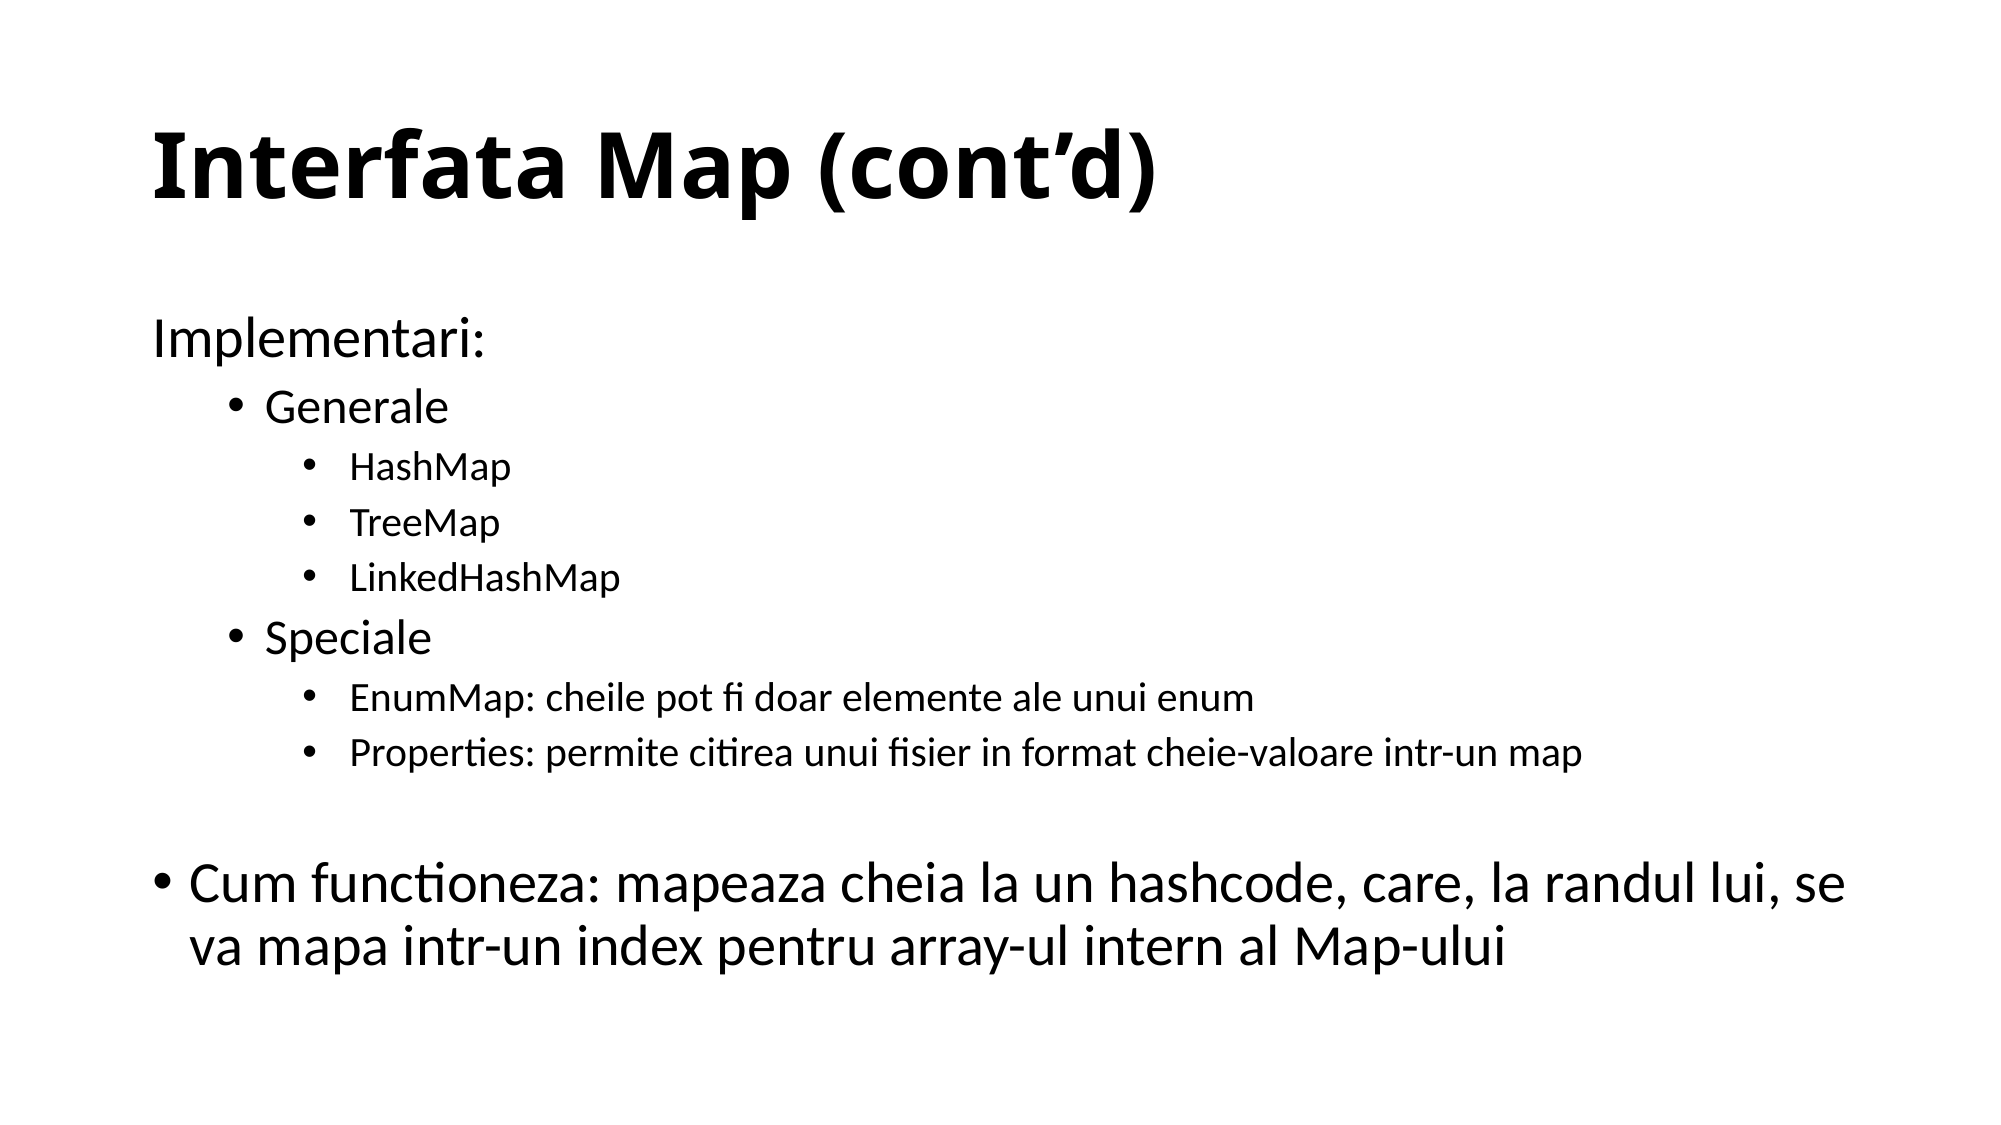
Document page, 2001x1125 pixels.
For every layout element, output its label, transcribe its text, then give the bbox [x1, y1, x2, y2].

title Interfata Map (cont’d) [137, 59, 1863, 278]
list Implementari: Generale HashMap TreeMap LinkedHashMap Speciale EnumMap: cheile pot fi doar elemente ale unui enum Properties: permite citirea unui fisier in format cheie-valoare intr-un map Cum functioneza: mapeaza cheia la un hashcode, care, la randul lui, se va mapa intr-un index pentru array-ul intern al Map-ului [137, 299, 1863, 1014]
